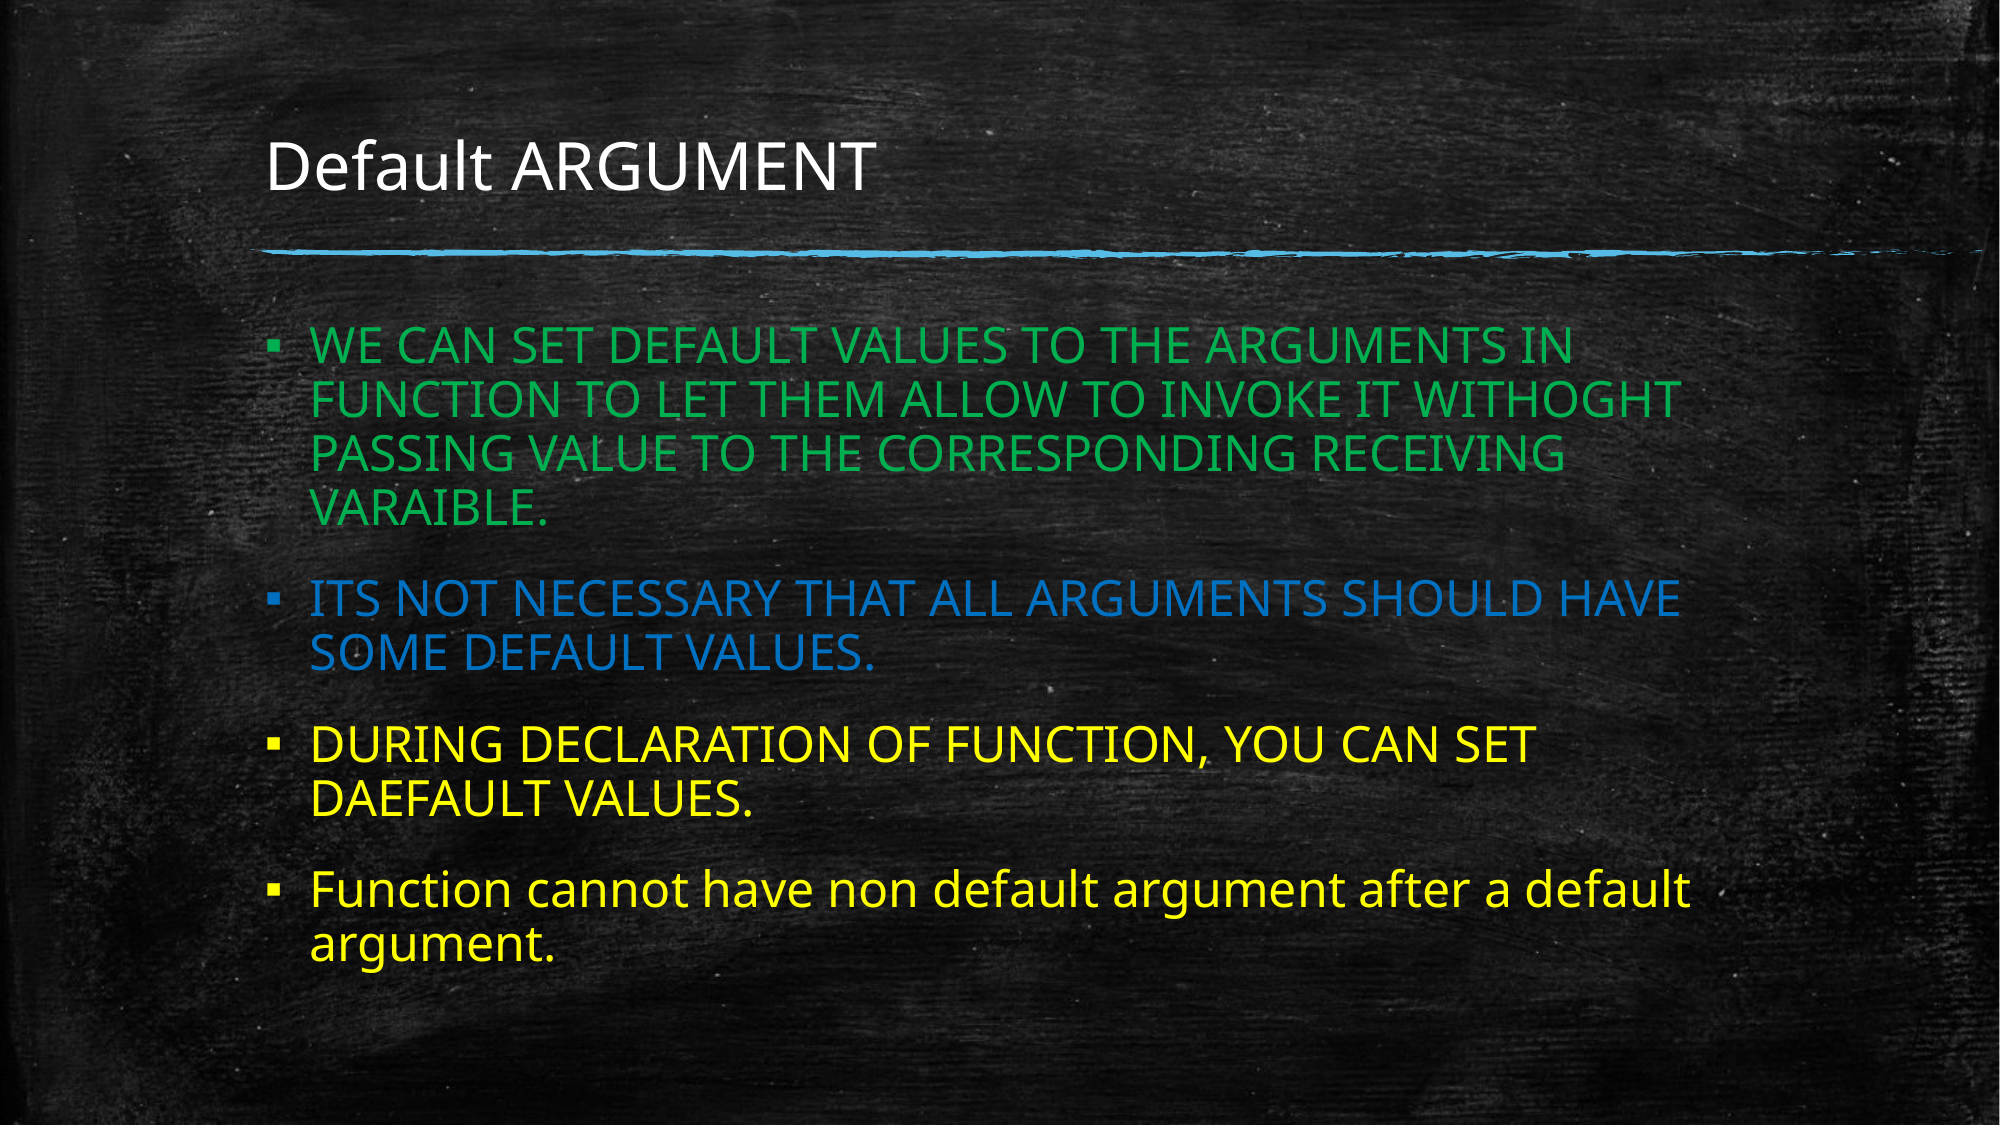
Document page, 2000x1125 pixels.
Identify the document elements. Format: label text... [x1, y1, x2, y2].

title Default ARGUMENT [249, 45, 1750, 213]
list WE CAN SET DEFAULT VALUES TO THE ARGUMENTS IN FUNCTION TO LET THEM ALLOW TO INVOKE IT WITHOGHT PASSING VALUE TO THE CORRESPONDING RECEIVING VARAIBLE. ITS NOT NECESSARY THAT ALL ARGUMENTS SHOULD HAVE SOME DEFAULT VALUES. DURING DECLARATION OF FUNCTION, YOU CAN SET DAEFAULT VALUES. Function cannot have non default argument after a default argument. [249, 312, 1750, 1013]
